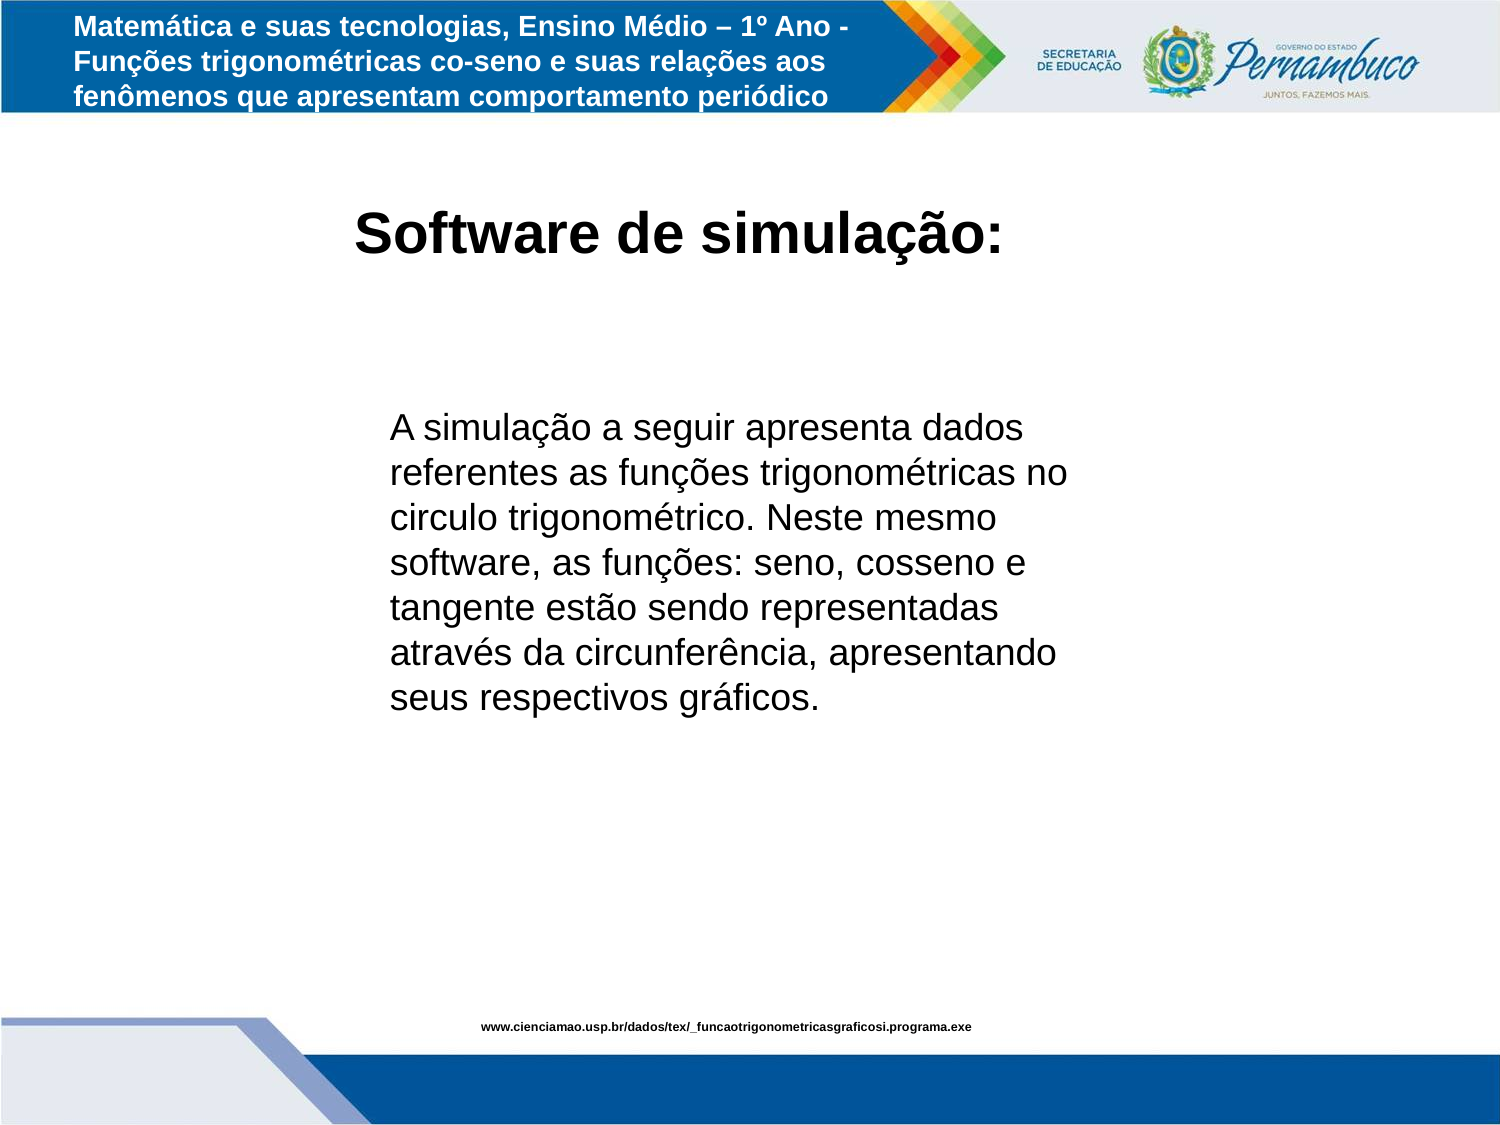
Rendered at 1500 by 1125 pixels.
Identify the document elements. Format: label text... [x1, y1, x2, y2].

text_box www.cienciamao.usp.br/dados/tex/_funcaotrigonometricasgraficosi.programa.exe [466, 1011, 1017, 1042]
picture [0, 0, 1500, 1125]
text_box A simulação a seguir apresenta dados referentes as funções trigonométricas no circulo trigonométrico. Neste mesmo software, as funções: seno, cosseno e tangente estão sendo representadas através da circunferência, apresentando seus respectivos gráficos. [374, 395, 1125, 726]
text_box Software de simulação: [339, 187, 1125, 273]
text_box Matemática e suas tecnologias, Ensino Médio – 1º Ano - Funções trigonométricas co-seno e suas relações aos fenômenos que apresentam comportamento periódico [58, 0, 932, 121]
